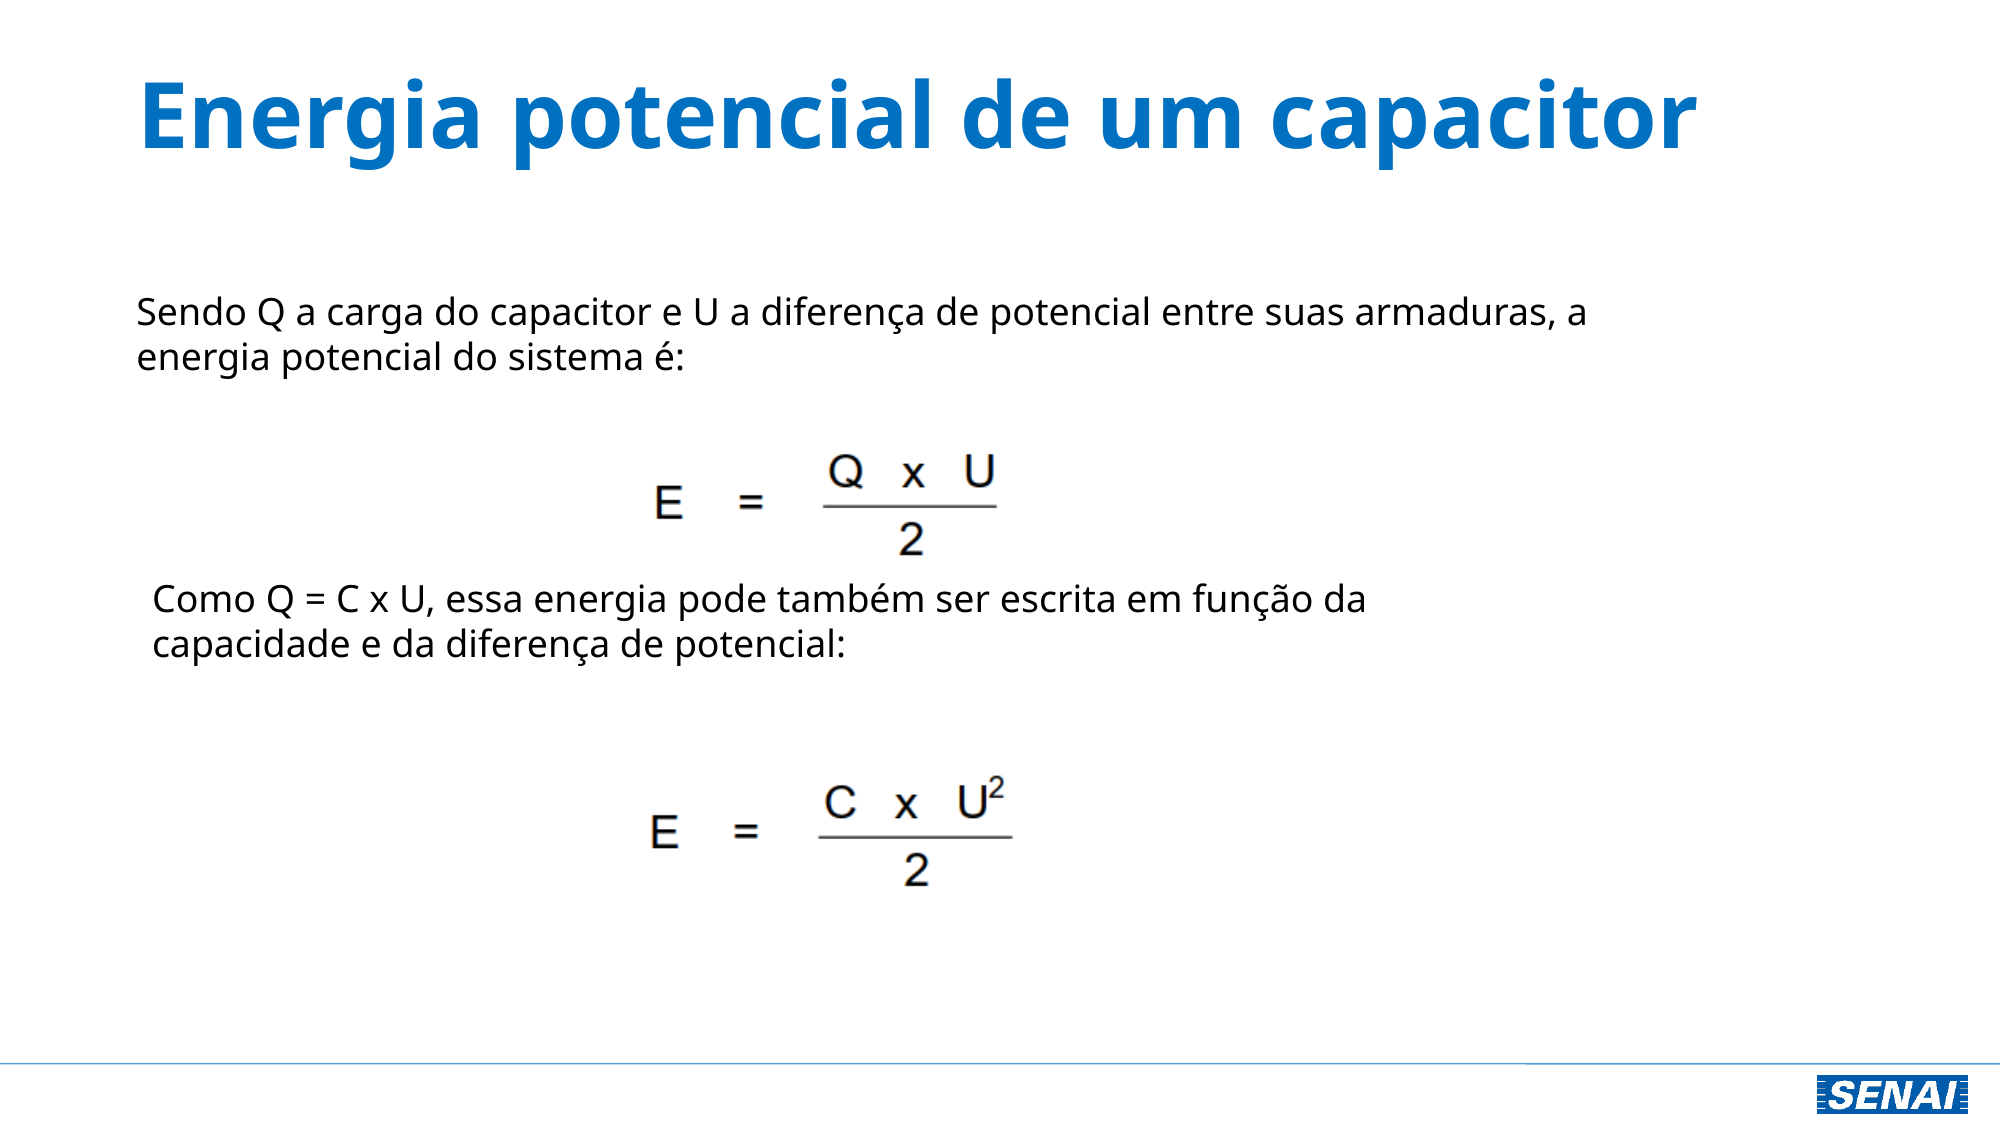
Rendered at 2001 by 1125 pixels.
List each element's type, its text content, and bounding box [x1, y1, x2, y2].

picture [1817, 1075, 1968, 1114]
text_box Sendo Q a carga do capacitor e U a diferença de potencial entre suas armaduras, a energia potencial do sistema é: [121, 280, 1642, 431]
picture [497, 721, 1183, 913]
picture [604, 423, 1116, 568]
text_box Como Q = C x U, essa energia pode também ser escrita em função da capacidade e da diferença de potencial: [137, 567, 1576, 718]
title Energia potencial de um capacitor [137, 59, 1831, 177]
